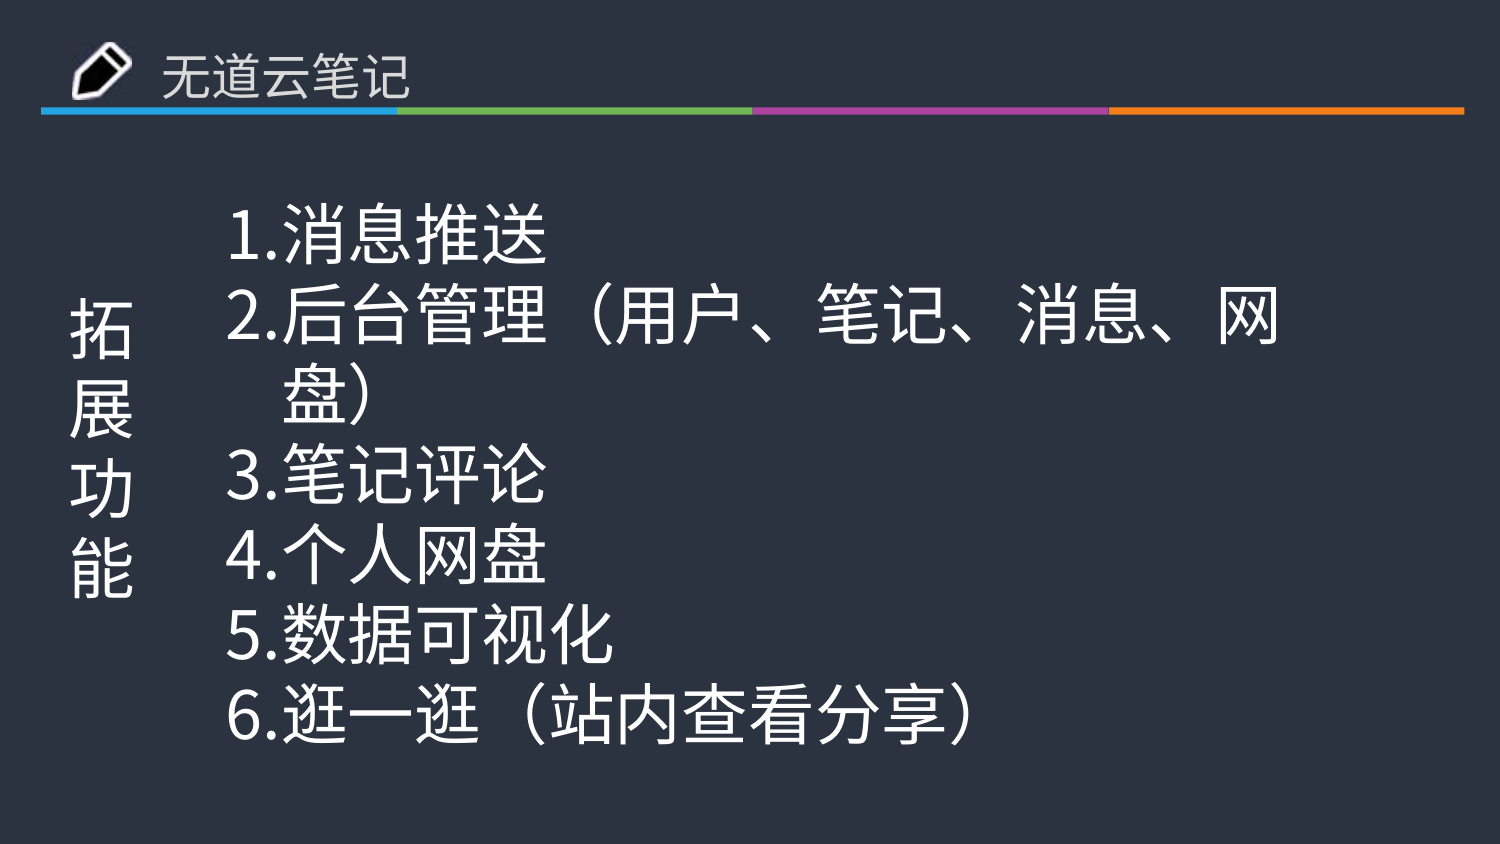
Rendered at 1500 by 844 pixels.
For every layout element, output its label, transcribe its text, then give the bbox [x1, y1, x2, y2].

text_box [41, 107, 1465, 116]
picture [72, 42, 133, 100]
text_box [146, 45, 428, 105]
text_box 拓展功能 [53, 280, 103, 615]
text_box 消息推送 后台管理（用户、笔记、消息、网盘） 笔记评论 个人网盘 数据可视化 逛一逛（站内查看分享） [210, 185, 1415, 760]
